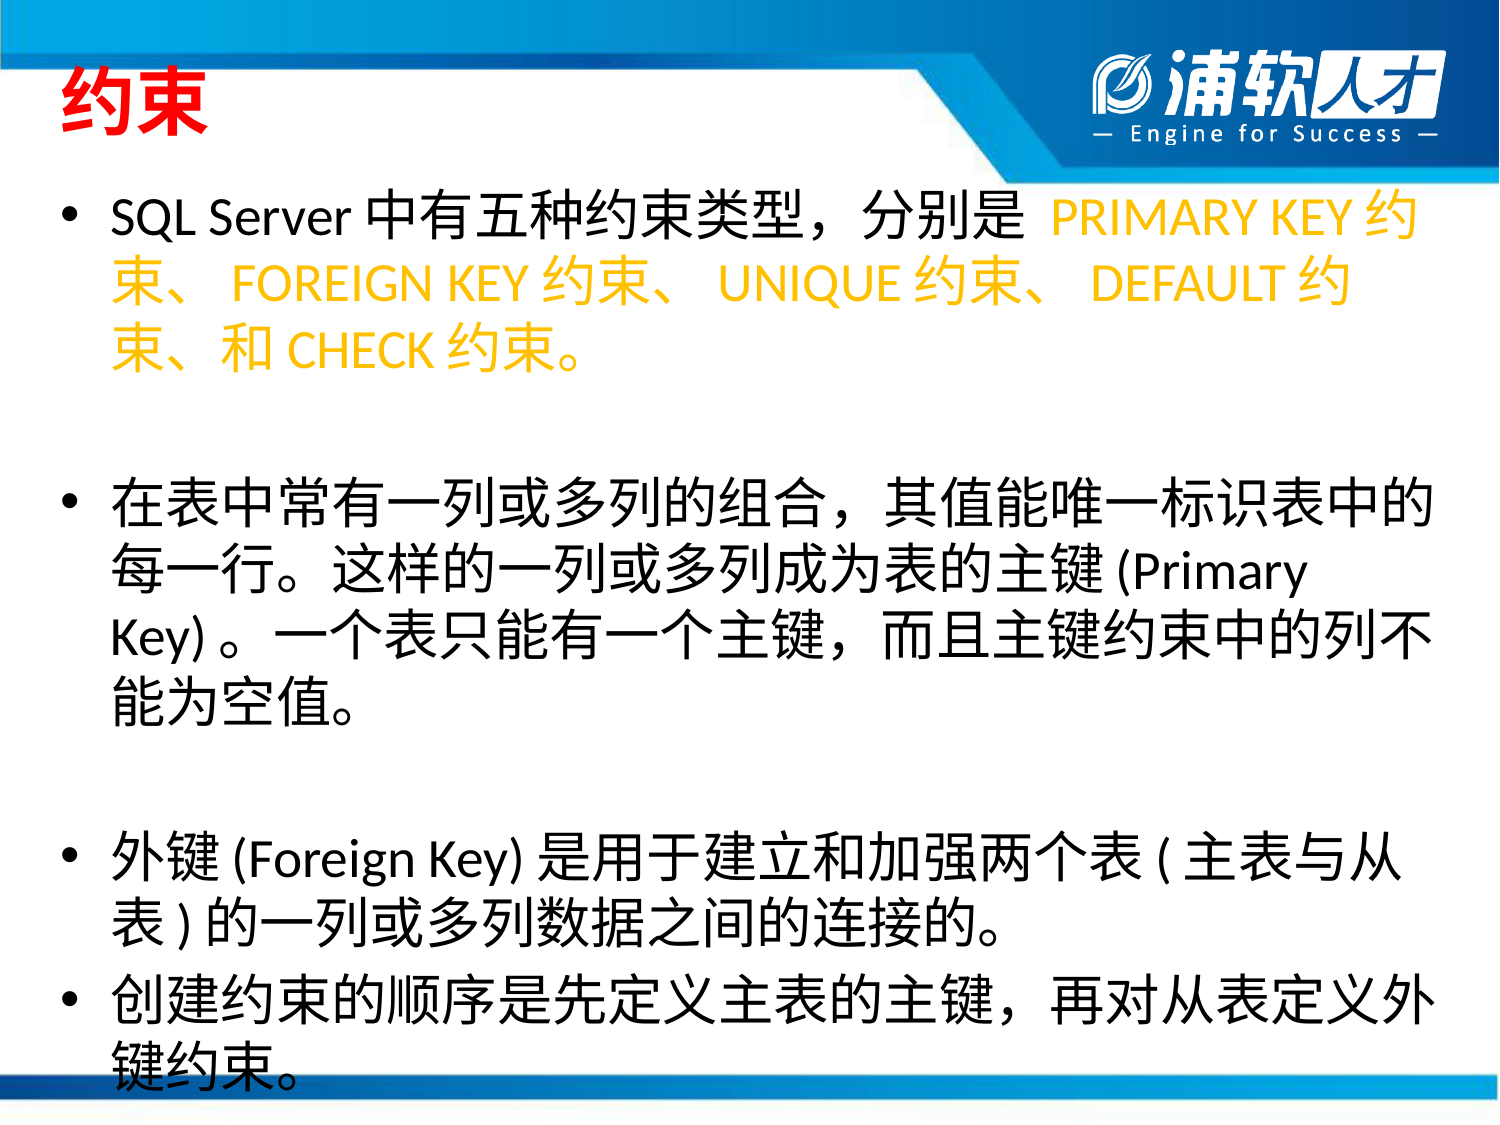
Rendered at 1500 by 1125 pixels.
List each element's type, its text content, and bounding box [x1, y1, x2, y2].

picture [901, 0, 1499, 166]
picture [0, 0, 1499, 1123]
list SQL Server中有五种约束类型，分别是 PRIMARY KEY约束、FOREIGN KEY约束、UNIQUE约束、DEFAULT约束、和CHECK约束。 在表中常有一列或多列的组合，其值能唯一标识表中的每一行。这样的一列或多列成为表的主键(Primary Key)。一个表只能有一个主键，而且主键约束中的列不能为空值。 外键(Foreign Key)是用于建立和加强两个表(主表与从表)的一列或多列数据之间的连接的。 创建约束的顺序是先定义主表的主键，再对从表定义外键约束。 [44, 172, 1456, 1107]
title 约束 [45, 37, 1455, 162]
